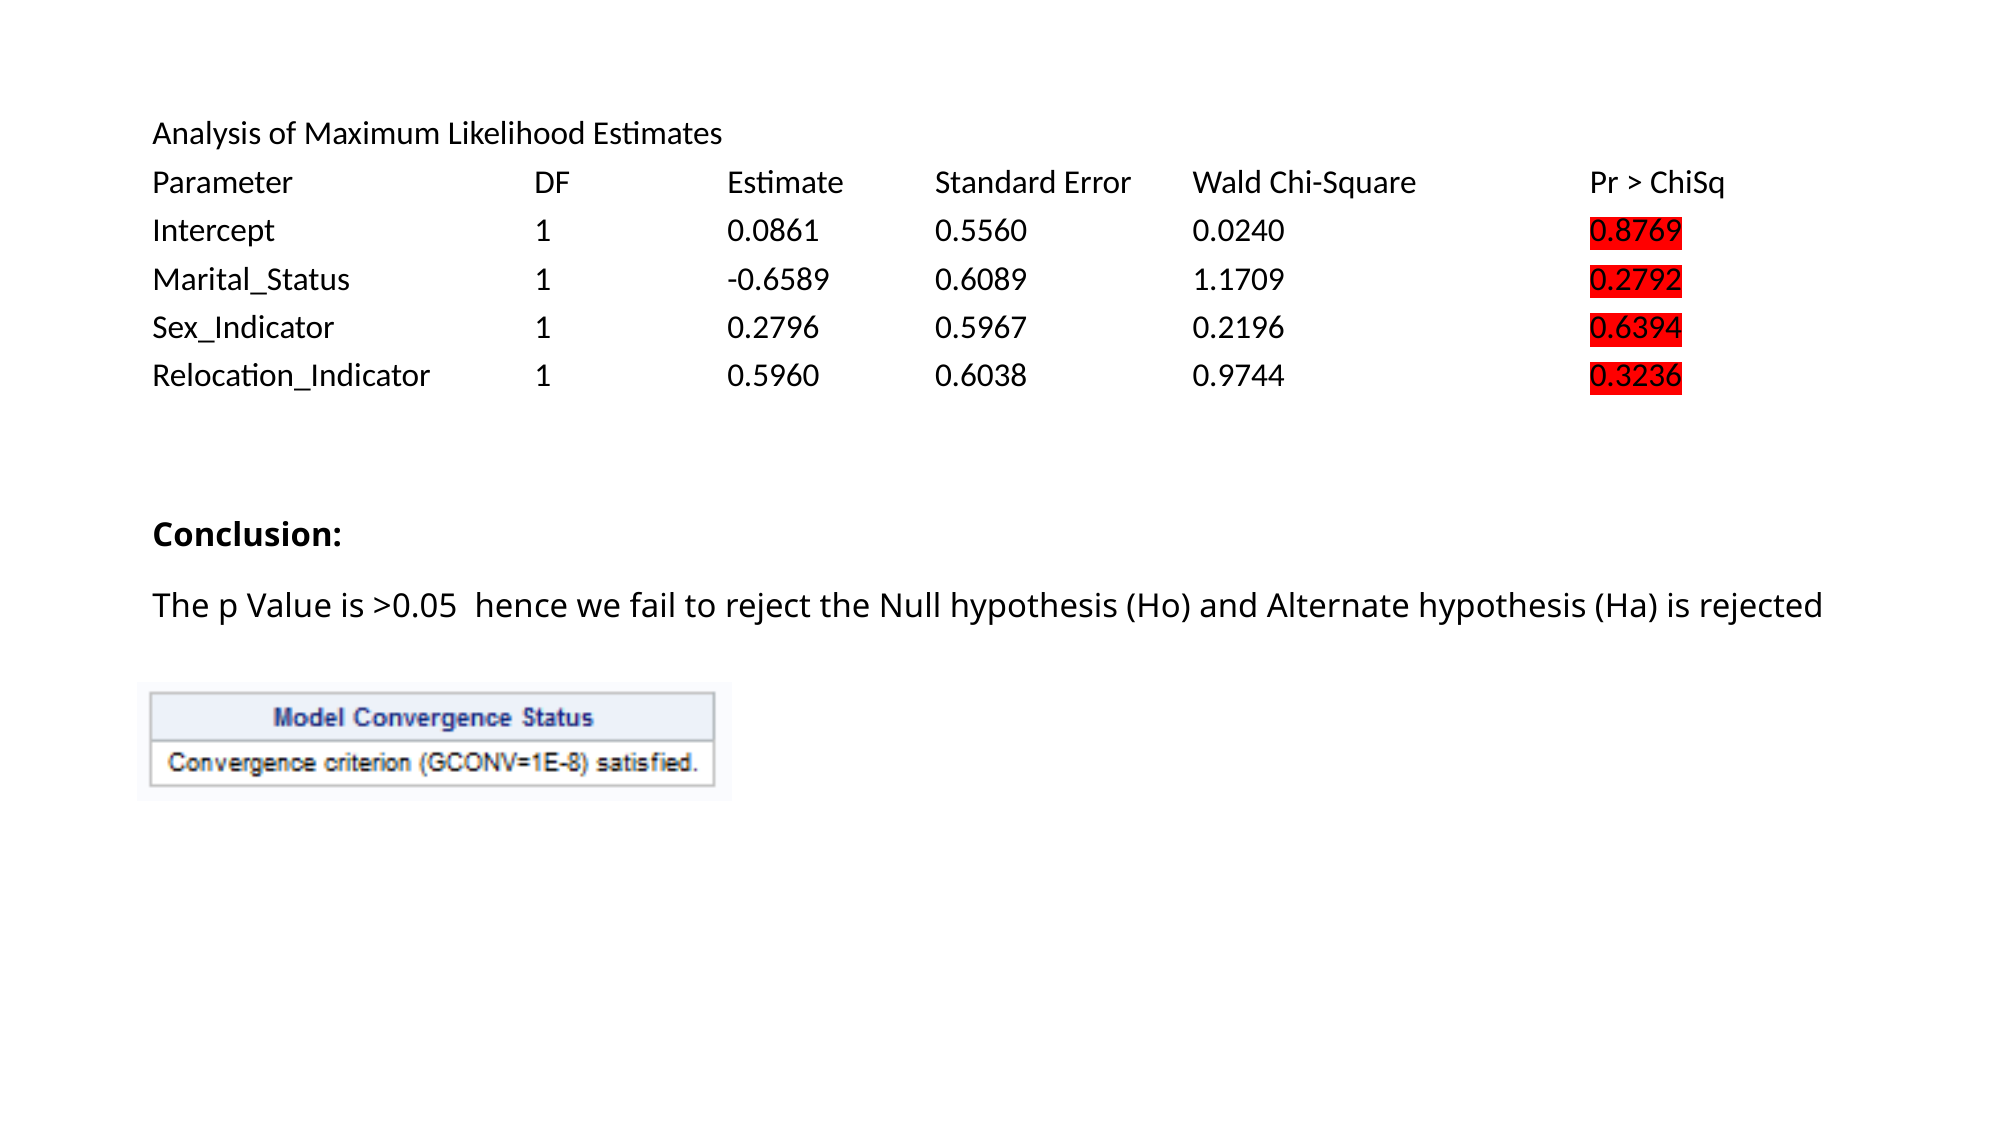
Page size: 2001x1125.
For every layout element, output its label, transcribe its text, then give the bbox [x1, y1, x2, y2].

table_cell 1 [519, 209, 712, 257]
table_cell 0.2792 [1575, 257, 1862, 306]
table_cell Sex_Indicator [137, 306, 519, 354]
table_cell Parameter [137, 161, 519, 209]
table_cell Intercept [137, 209, 519, 257]
table_cell 0.6038 [920, 354, 1177, 402]
title Conclusion: The p Value is >0.05 hence we fail to reject the Null hypothesis (Ho) and Alternate hypothesis (Ha) is rejected [137, 499, 1863, 718]
table_cell 0.0861 [712, 209, 920, 257]
table_cell 0.6394 [1575, 306, 1862, 354]
table_cell 0.5960 [712, 354, 920, 402]
table_cell 0.6089 [920, 257, 1177, 306]
picture [137, 681, 732, 801]
table_cell Standard Error [920, 161, 1177, 209]
table_cell 0.2796 [712, 306, 920, 354]
table_cell 0.9744 [1177, 354, 1575, 402]
table_cell Relocation_Indicator [137, 354, 519, 402]
table_cell 1 [519, 306, 712, 354]
table_header Analysis of Maximum Likelihood Estimates [137, 112, 1862, 161]
table_cell 0.3236 [1575, 354, 1862, 402]
table_cell Pr > ChiSq [1575, 161, 1862, 209]
table_cell 0.0240 [1177, 209, 1575, 257]
table_cell Wald Chi-Square [1177, 161, 1575, 209]
table_cell DF [519, 161, 712, 209]
table_cell 0.5967 [920, 306, 1177, 354]
table_cell 0.2196 [1177, 306, 1575, 354]
table_cell 0.8769 [1575, 209, 1862, 257]
table_cell Estimate [712, 161, 920, 209]
table_cell 0.5560 [920, 209, 1177, 257]
table_cell 1 [519, 257, 712, 306]
table_cell 1.1709 [1177, 257, 1575, 306]
table_cell -0.6589 [712, 257, 920, 306]
table_cell Marital_Status [137, 257, 519, 306]
table_cell 1 [519, 354, 712, 402]
